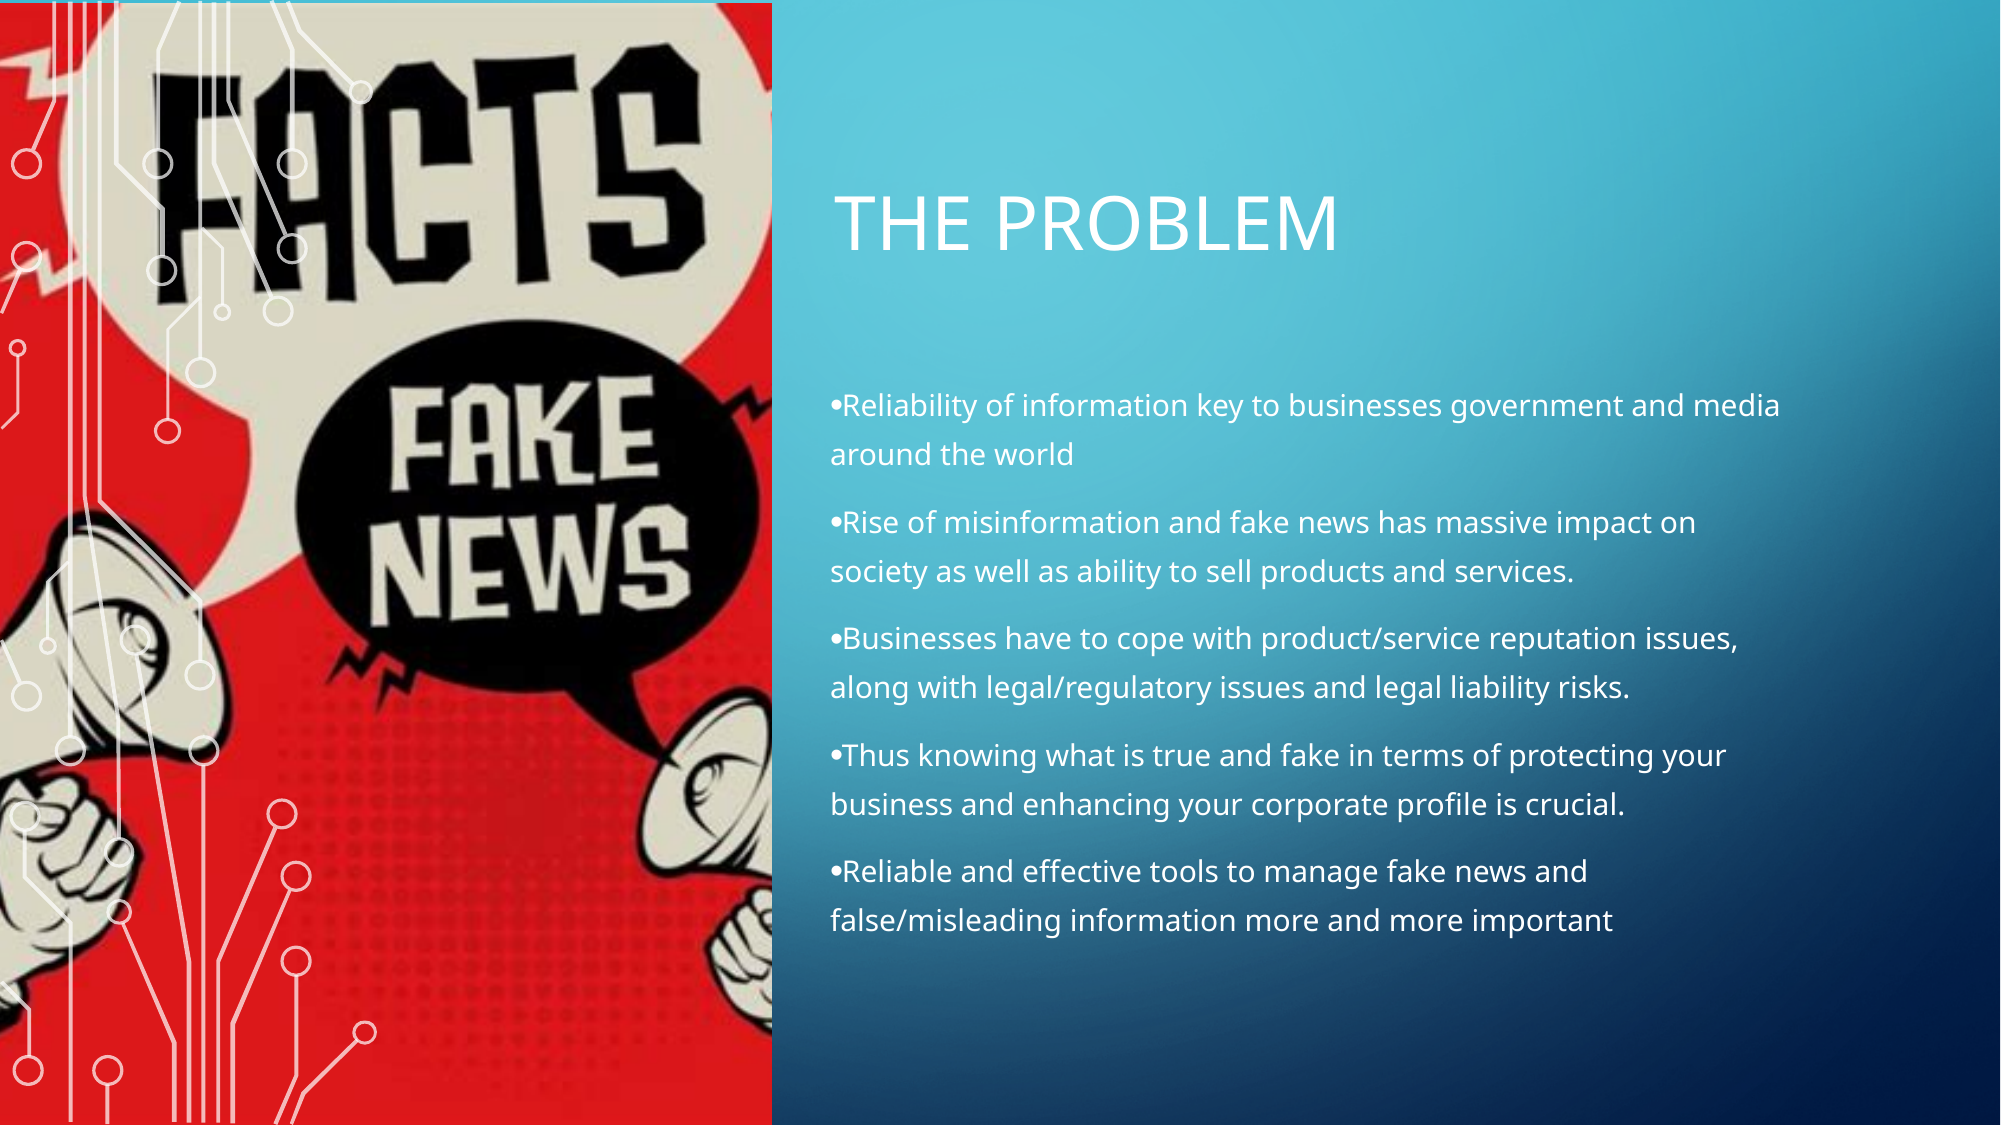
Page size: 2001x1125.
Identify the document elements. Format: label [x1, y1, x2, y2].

picture [379, 2, 773, 1125]
text_box [0, 0, 379, 1125]
text_box [379, 0, 2000, 1125]
